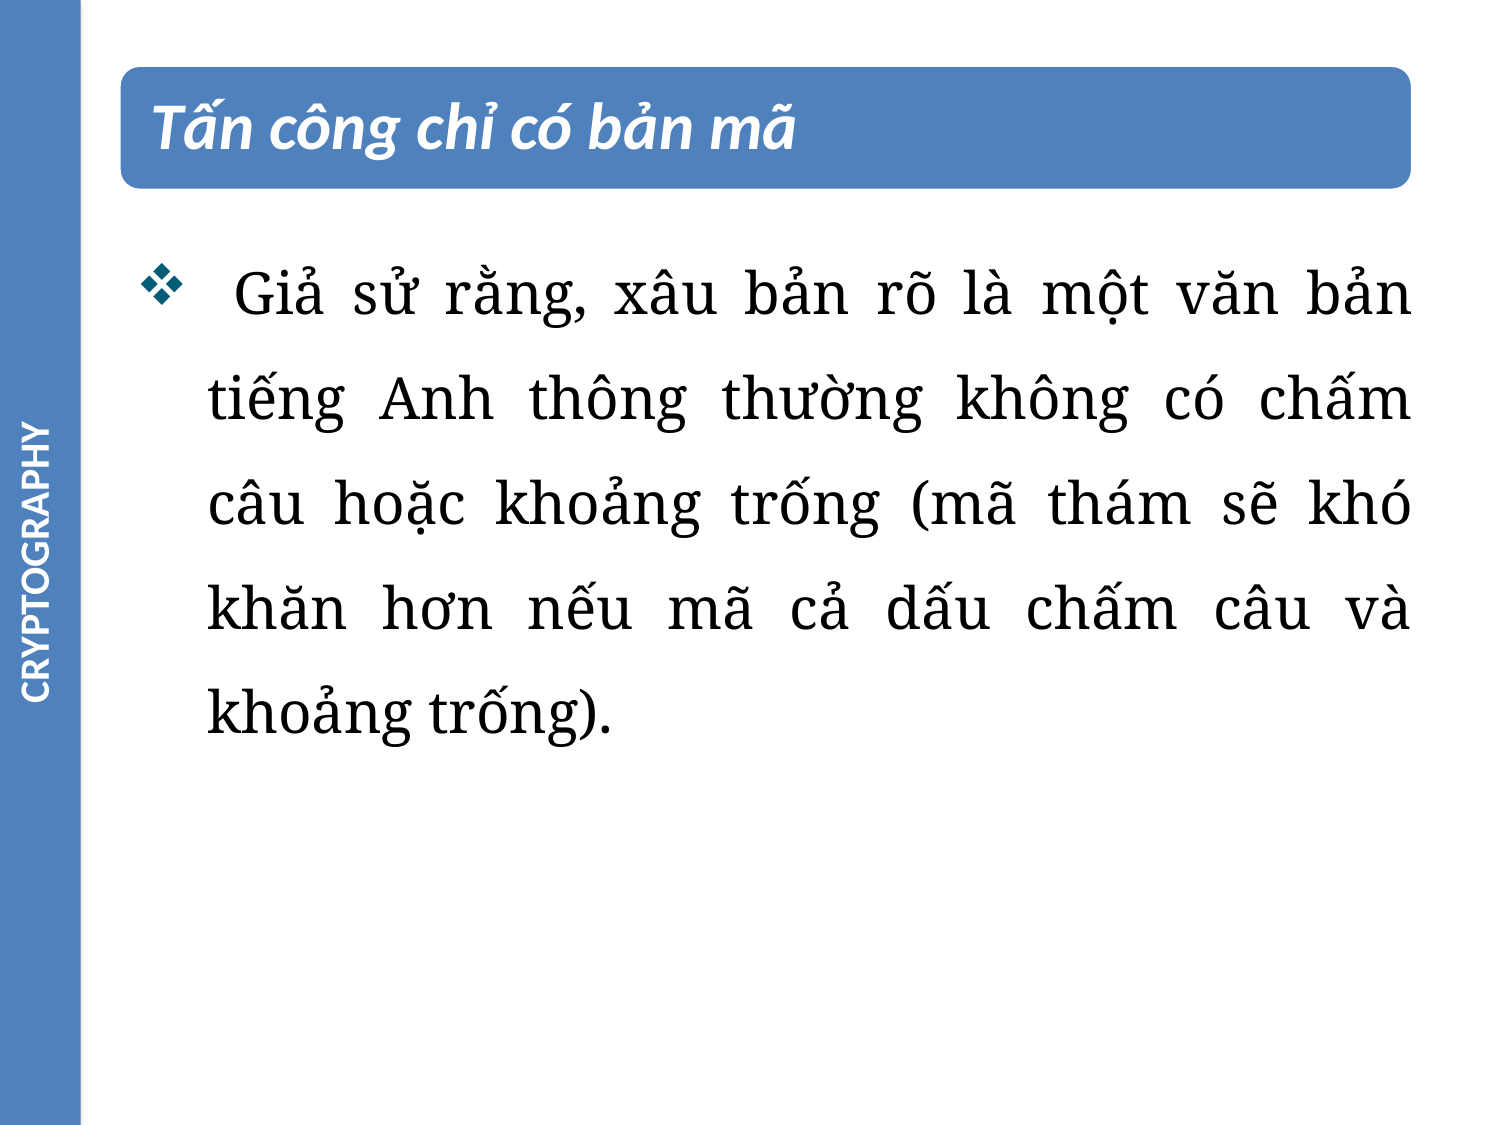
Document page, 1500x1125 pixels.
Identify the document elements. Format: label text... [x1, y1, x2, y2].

text_box CRYPTOGRAPHY [0, 0, 84, 1125]
text_box Giả sử rằng, xâu bản rõ là một văn bản tiếng Anh thông thường không có chấm câu hoặc khoảng trống (mã thám sẽ khó khăn hơn nếu mã cả dấu chấm câu và khoảng trống). [135, 221, 1413, 1019]
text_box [118, 62, 1414, 193]
